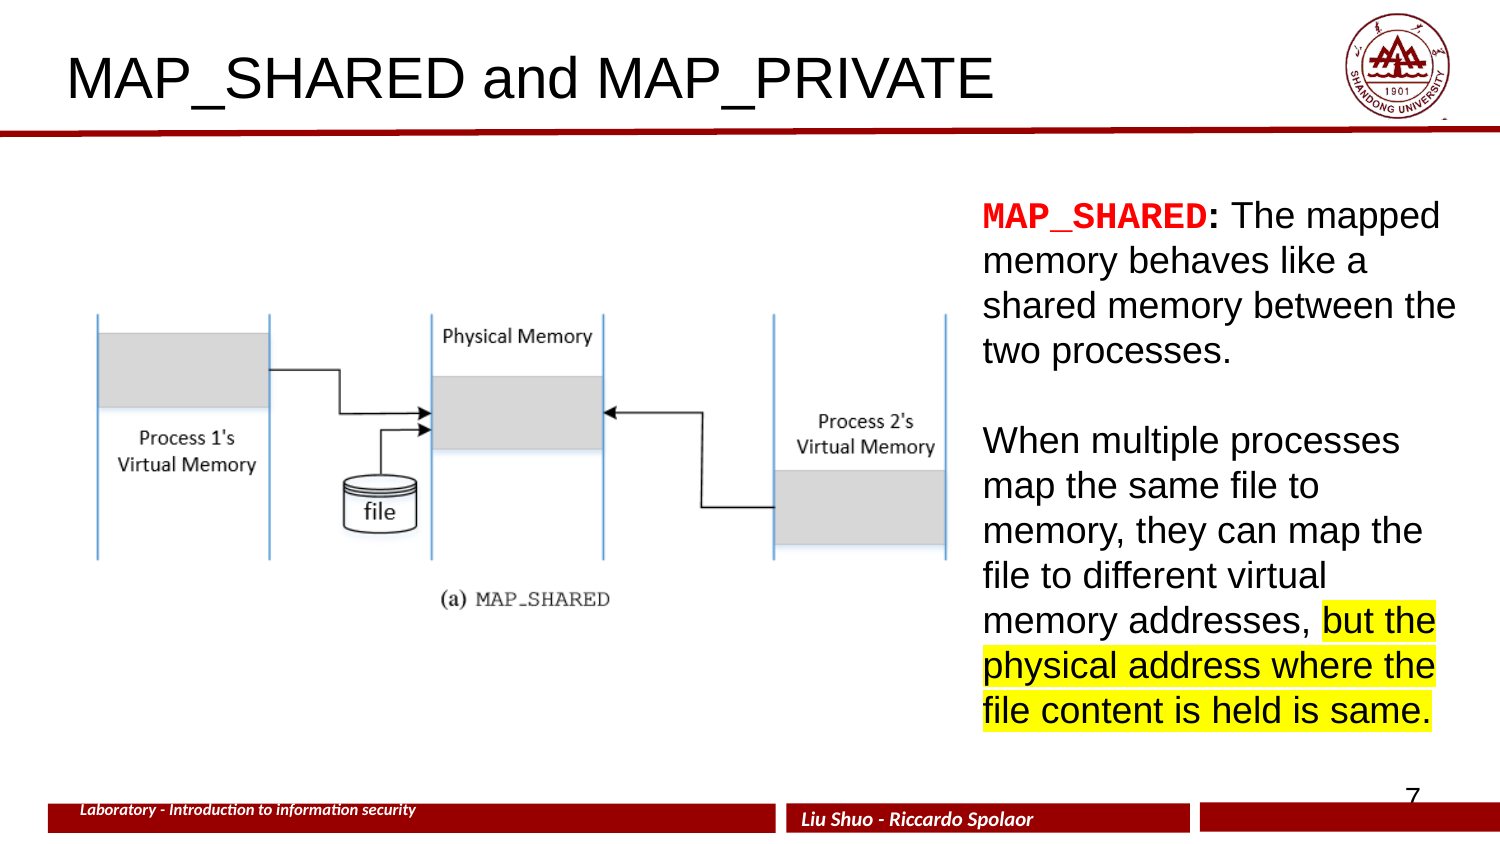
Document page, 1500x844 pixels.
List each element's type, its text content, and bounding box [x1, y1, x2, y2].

picture [1345, 12, 1450, 120]
title MAP_SHARED and MAP_PRIVATE [51, 25, 1449, 120]
picture [79, 290, 969, 616]
text_box MAP_SHARED: The mapped memory behaves like a shared memory between the two processes. When multiple processes map the same file to memory, they can map the file to different virtual memory addresses, but the physical address where the file content is held is same. [967, 176, 1486, 801]
